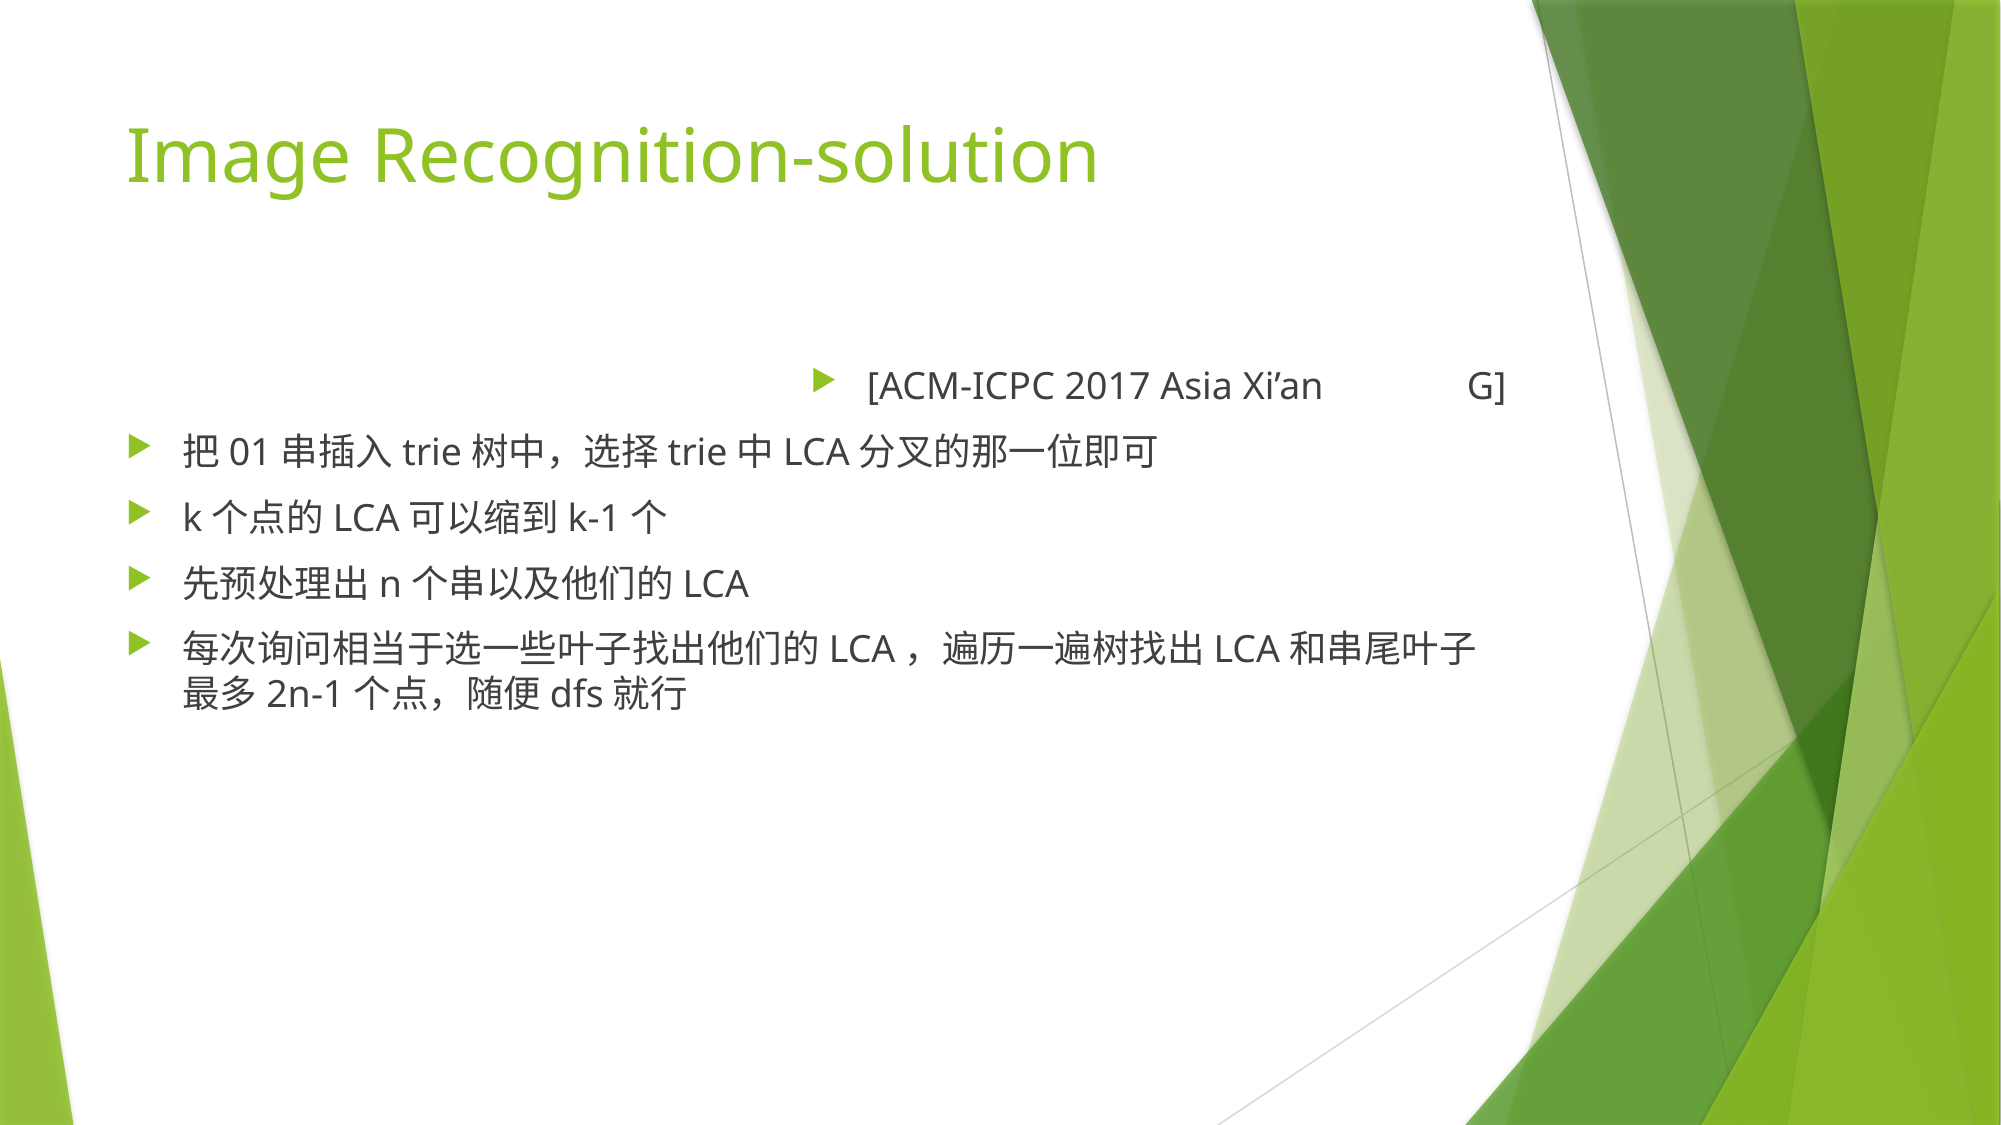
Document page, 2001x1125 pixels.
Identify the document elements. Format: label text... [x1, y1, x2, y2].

list [ACM-ICPC 2017 Asia Xi’an G] 把01串插入trie树中，选择trie中LCA分叉的那一位即可 k个点的LCA可以缩到k-1个 先预处理出n个串以及他们的LCA 每次询问相当于选一些叶子找出他们的LCA，遍历一遍树找出LCA和串尾叶子最多2n-1个点，随便dfs就行 [111, 354, 1522, 992]
title Image Recognition-solution [111, 99, 1522, 317]
